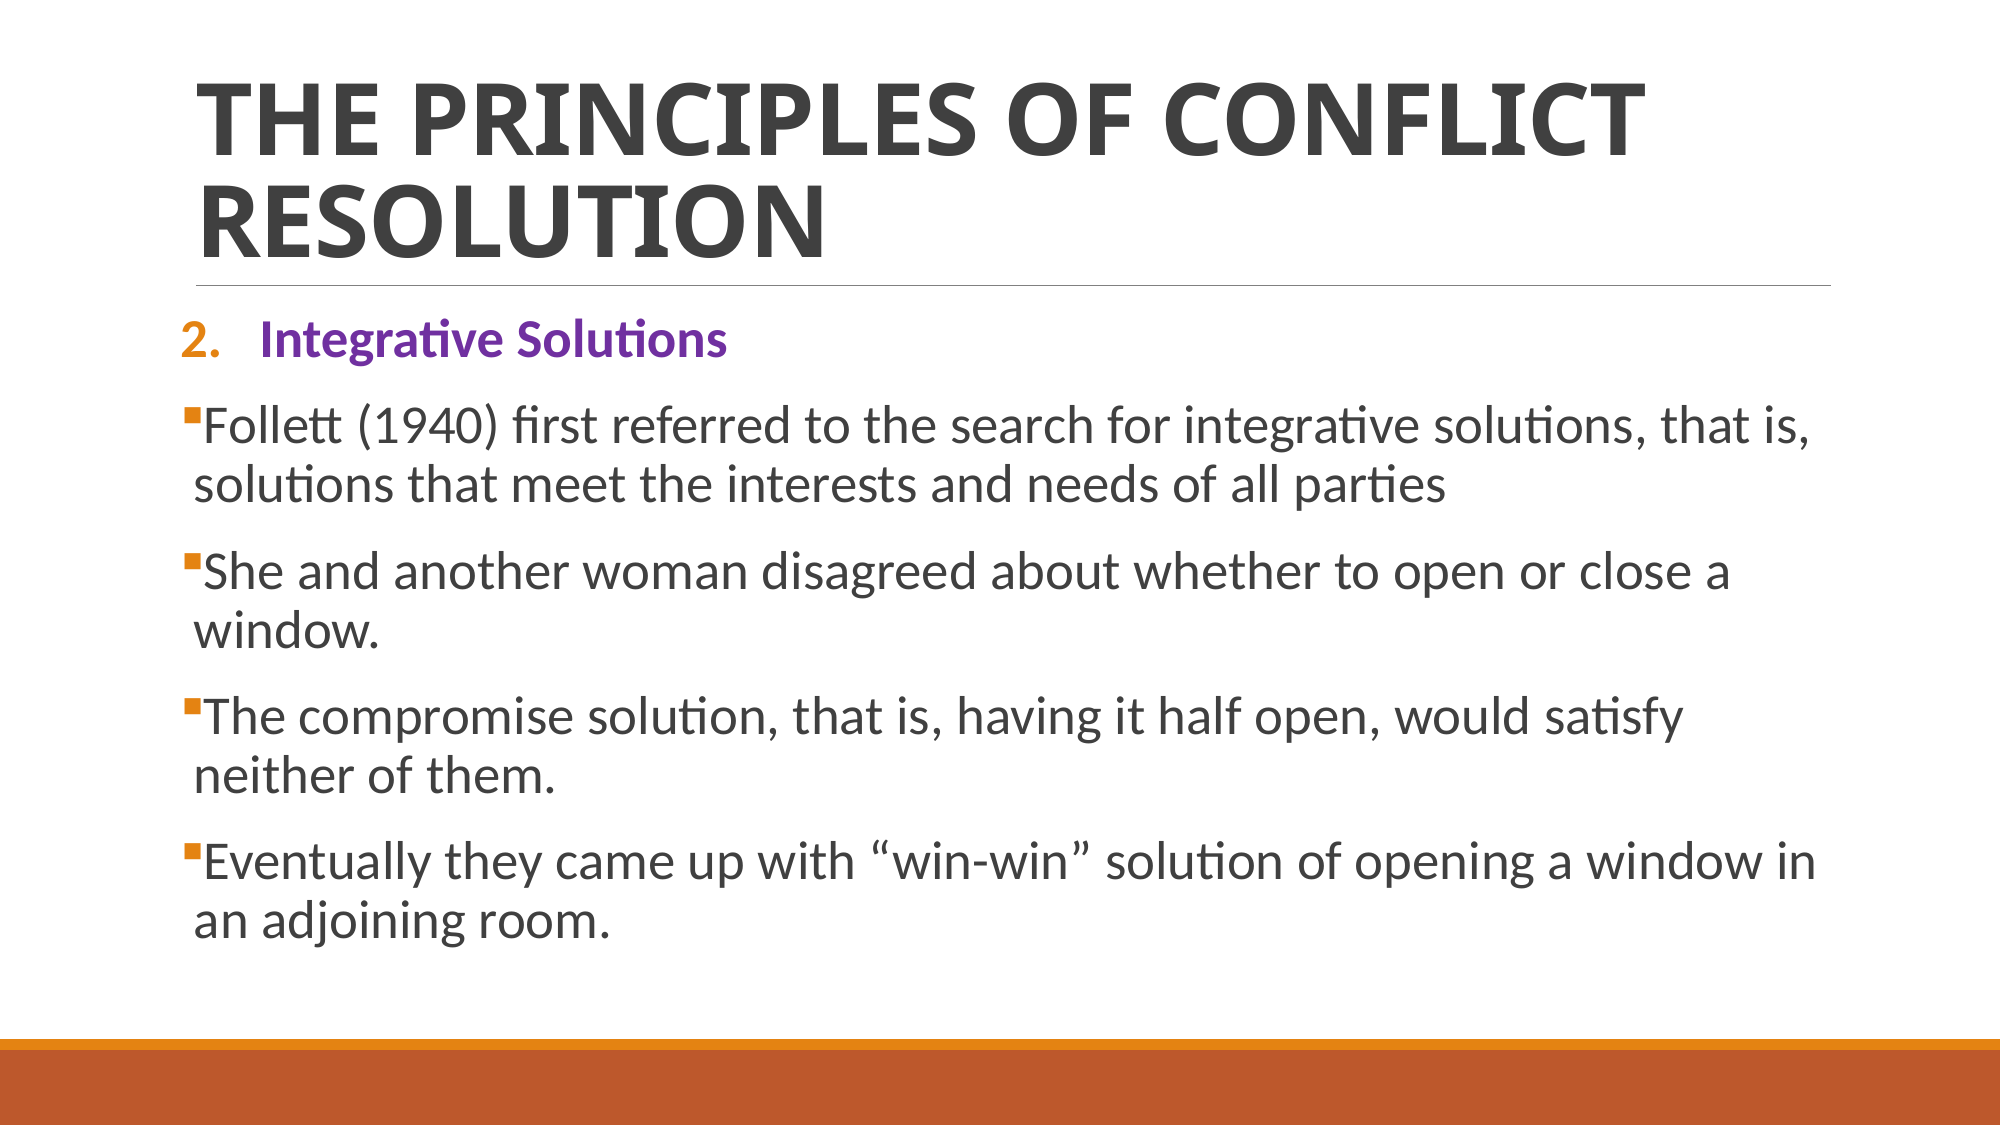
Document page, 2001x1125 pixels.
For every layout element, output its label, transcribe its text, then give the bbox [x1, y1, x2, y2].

list Integrative Solutions Follett (1940) first referred to the search for integrative solutions, that is, solutions that meet the interests and needs of all parties She and another woman disagreed about whether to open or close a window. The compromise solution, that is, having it half open, would satisfy neither of them. Eventually they came up with “win-win” solution of opening a window in an adjoining room. [180, 302, 1830, 963]
title THE PRINCIPLES OF CONFLICT RESOLUTION [180, 47, 1856, 285]
